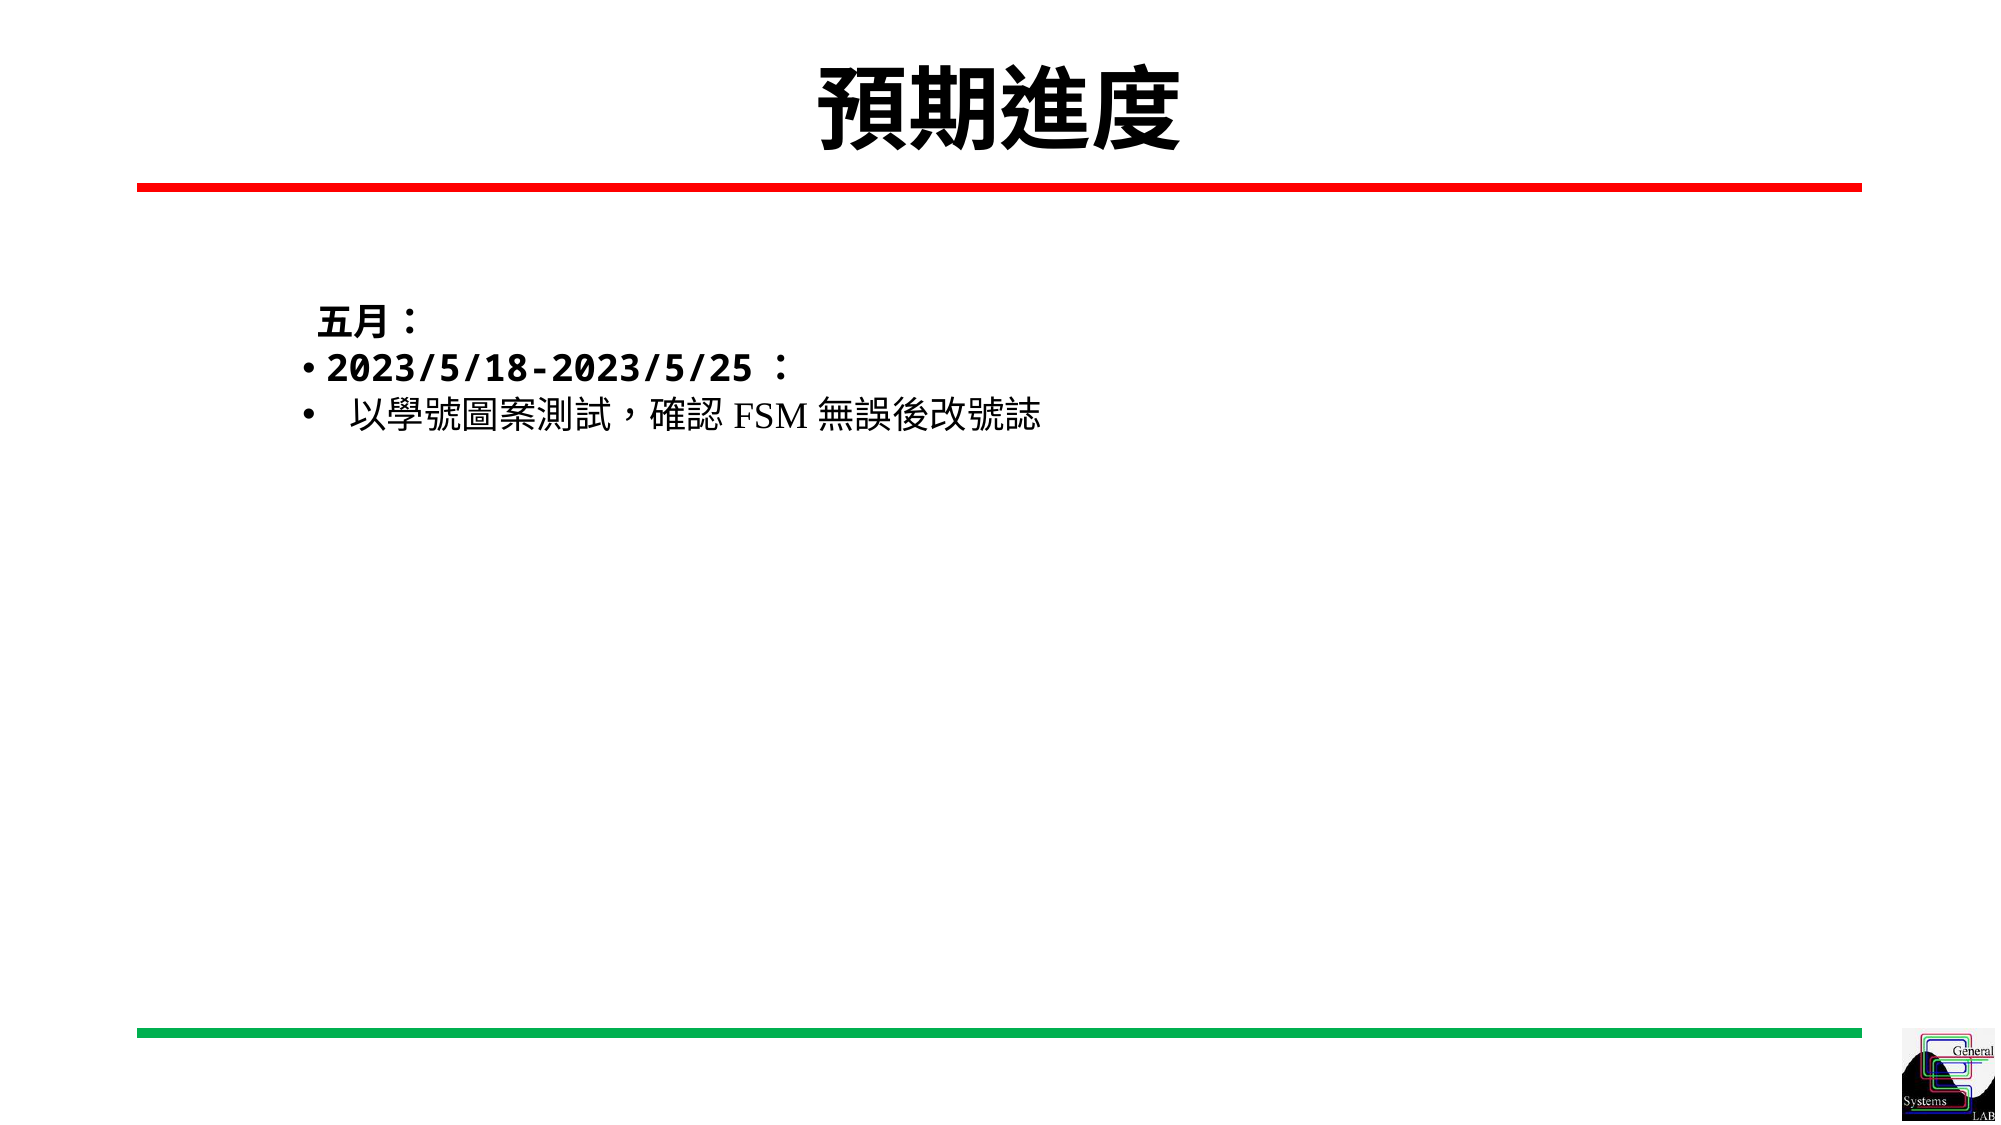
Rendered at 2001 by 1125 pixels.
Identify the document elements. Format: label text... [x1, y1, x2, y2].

picture [1902, 1028, 1995, 1121]
list 五月： 2023/5/18-2023/5/25： 以學號圖案測試，確認FSM無誤後改號誌 [137, 197, 1863, 1024]
title 預期進度 [137, 54, 1863, 173]
